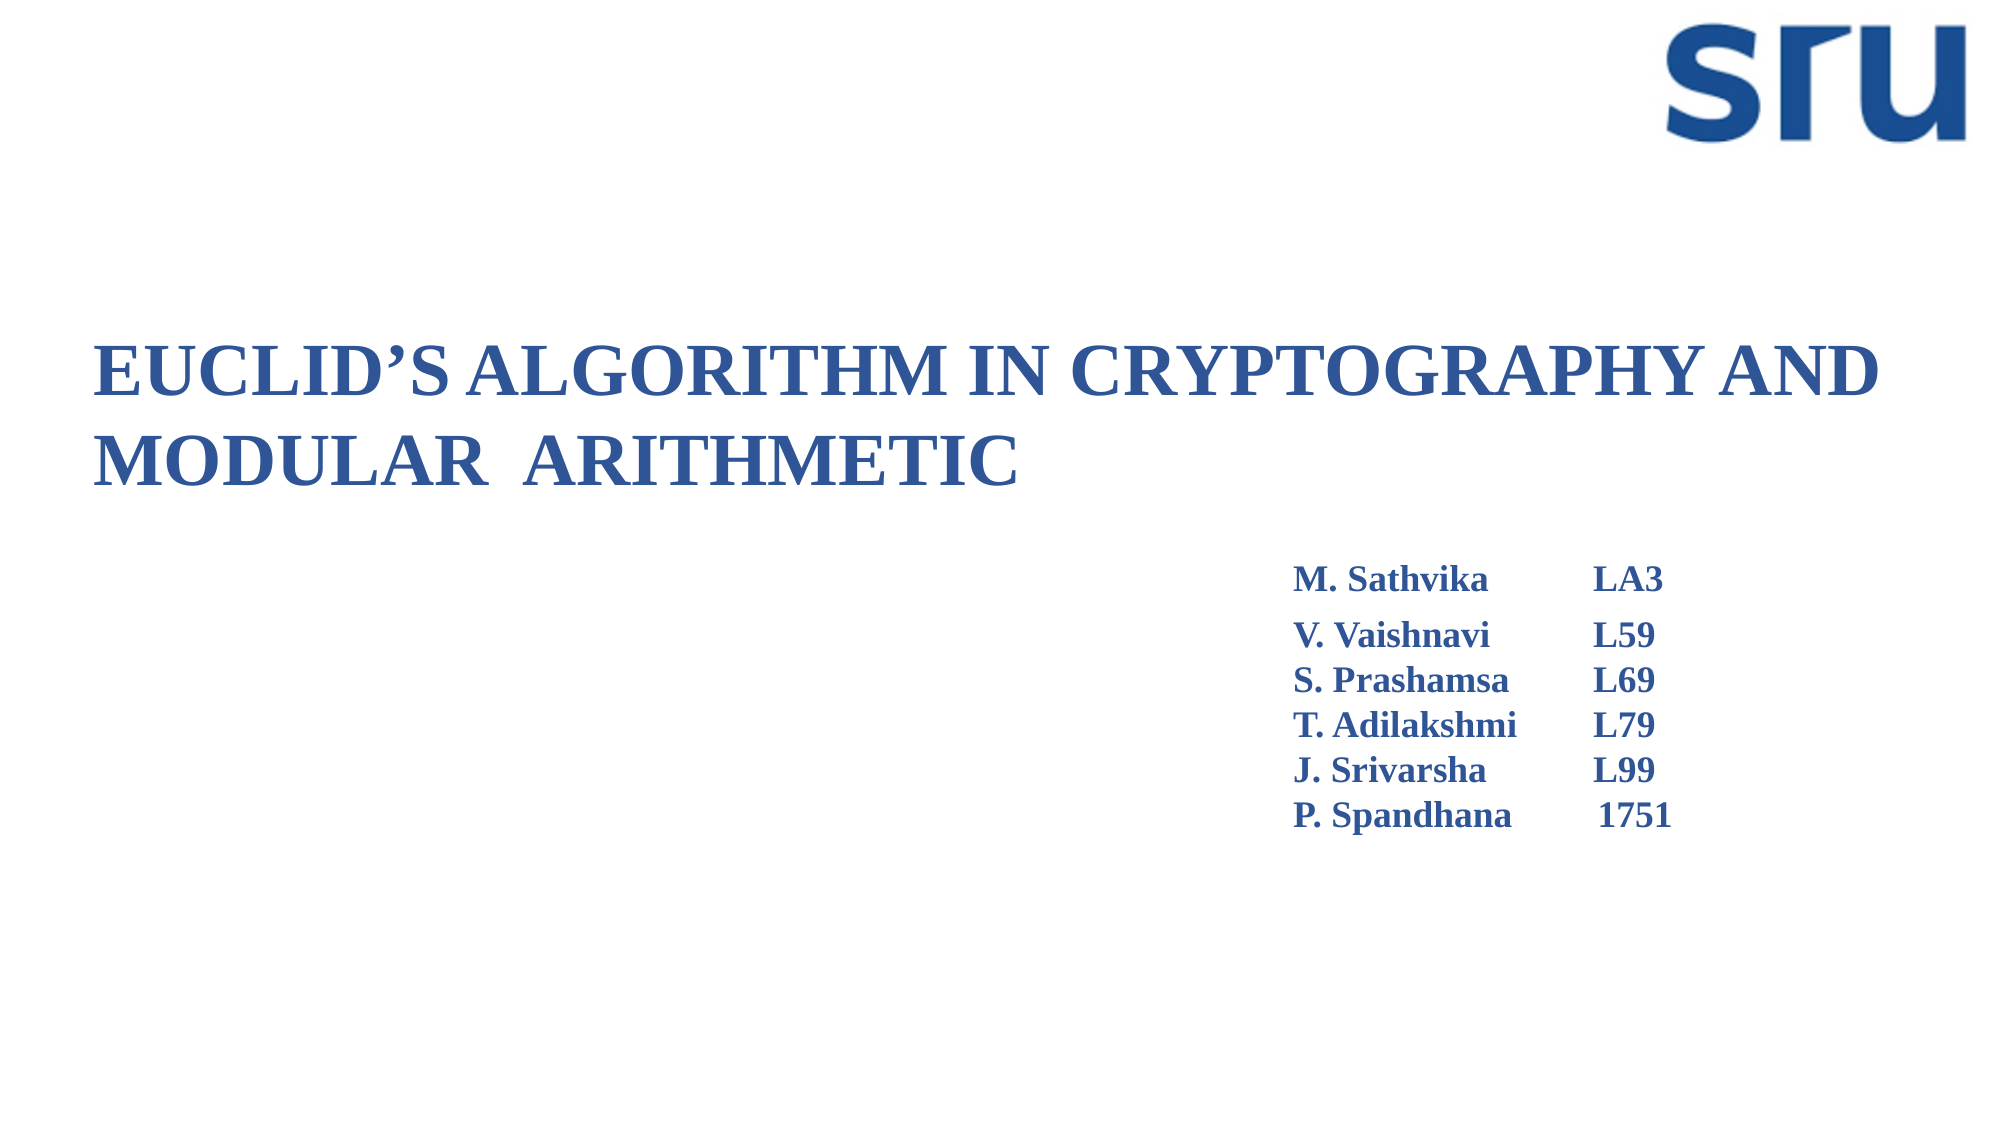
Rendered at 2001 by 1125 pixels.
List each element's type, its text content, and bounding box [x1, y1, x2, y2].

text_box EUCLID’S ALGORITHM IN CRYPTOGRAPHY AND MODULAR ARITHMETIC M. Sathvika LA3 V. Vaishnavi L59 S. Prashamsa L69 T. Adilakshmi L79 J. Srivarsha L99 P. Spandhana 1751 [78, 202, 1962, 953]
picture [1620, 0, 2000, 163]
